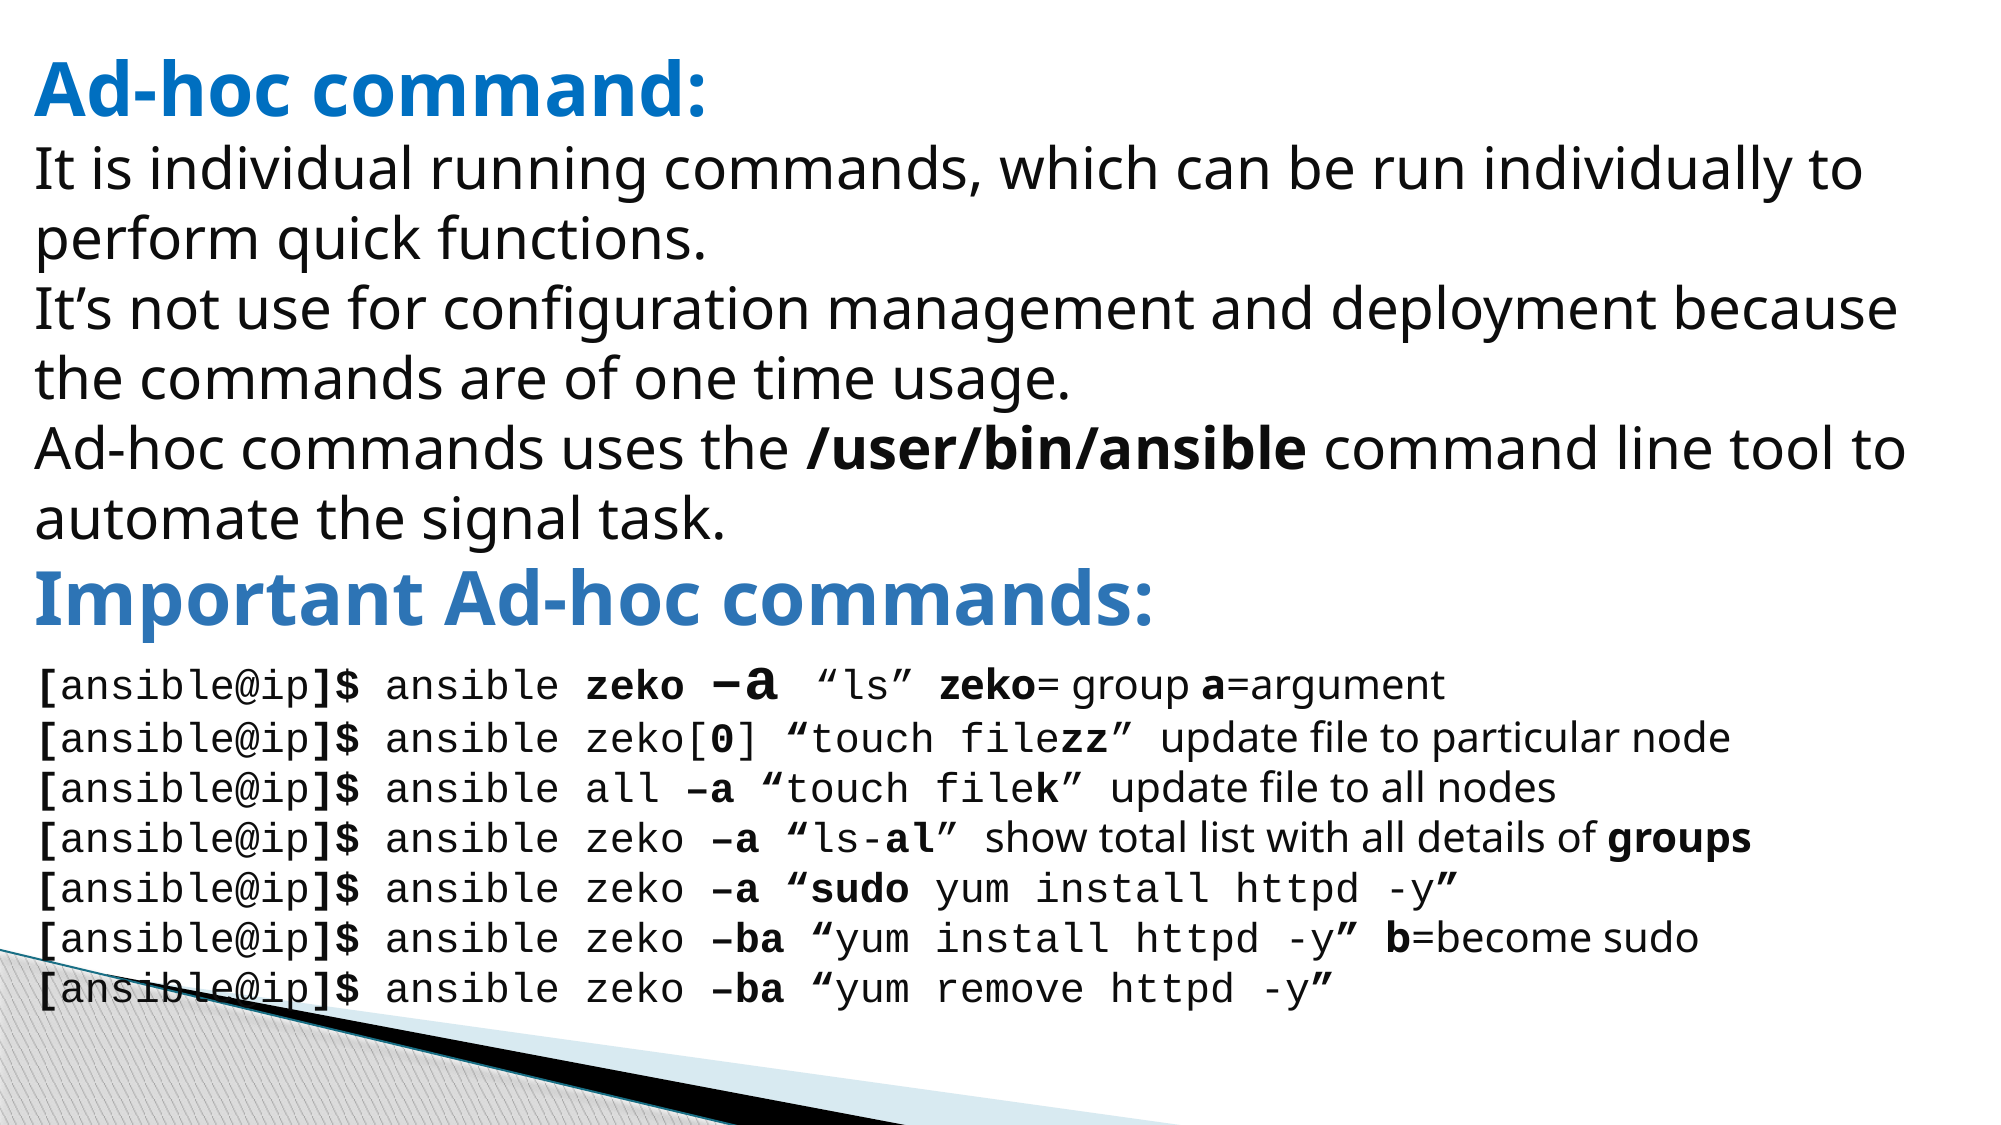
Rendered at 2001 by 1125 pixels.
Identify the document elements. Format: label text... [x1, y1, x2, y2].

text_box Ad-hoc command: It is individual running commands, which can be run individually to perform quick functions. It’s not use for configuration management and deployment because the commands are of one time usage. Ad-hoc commands uses the /user/bin/ansible command line tool to automate the signal task. Important Ad-hoc commands: [ansible@ip]$ ansible zeko –a “ls” zeko= group a=argument [ansible@ip]$ ansible zeko[0] “touch filezz” update file to particular node [ansible@ip]$ ansible all –a “touch filek” update file to all nodes [ansible@ip]$ ansible zeko –a “ls-al” show total list with all details of groups [ansible@ip]$ ansible zeko –a “sudo yum install httpd -y” [ansible@ip]$ ansible zeko –ba “yum install httpd -y” b=become sudo [ansible@ip]$ ansible zeko –ba “yum remove httpd -y” [20, 33, 1979, 1019]
